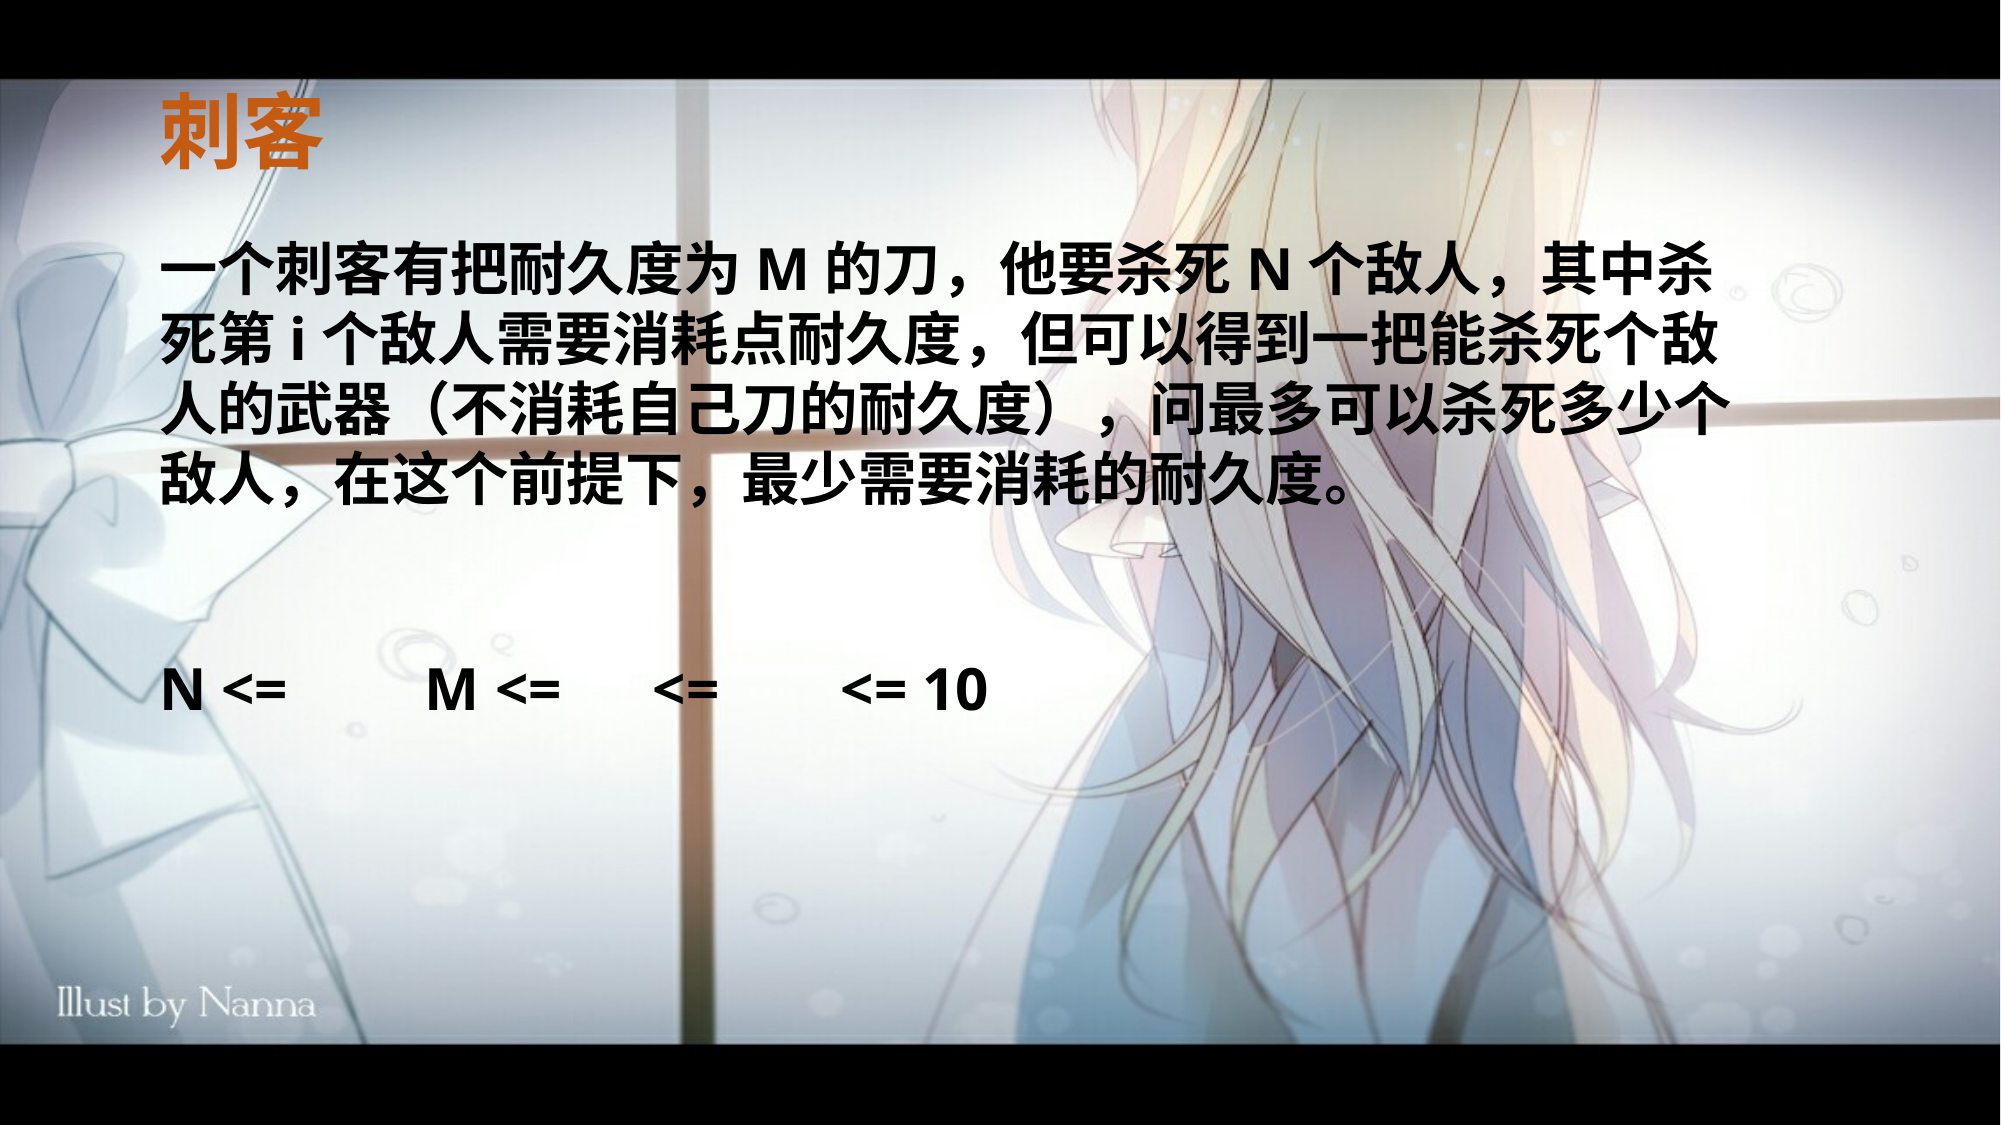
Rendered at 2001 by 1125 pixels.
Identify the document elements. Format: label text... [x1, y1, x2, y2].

text_box 刺客 [144, 71, 1365, 186]
picture [0, 0, 2001, 1125]
